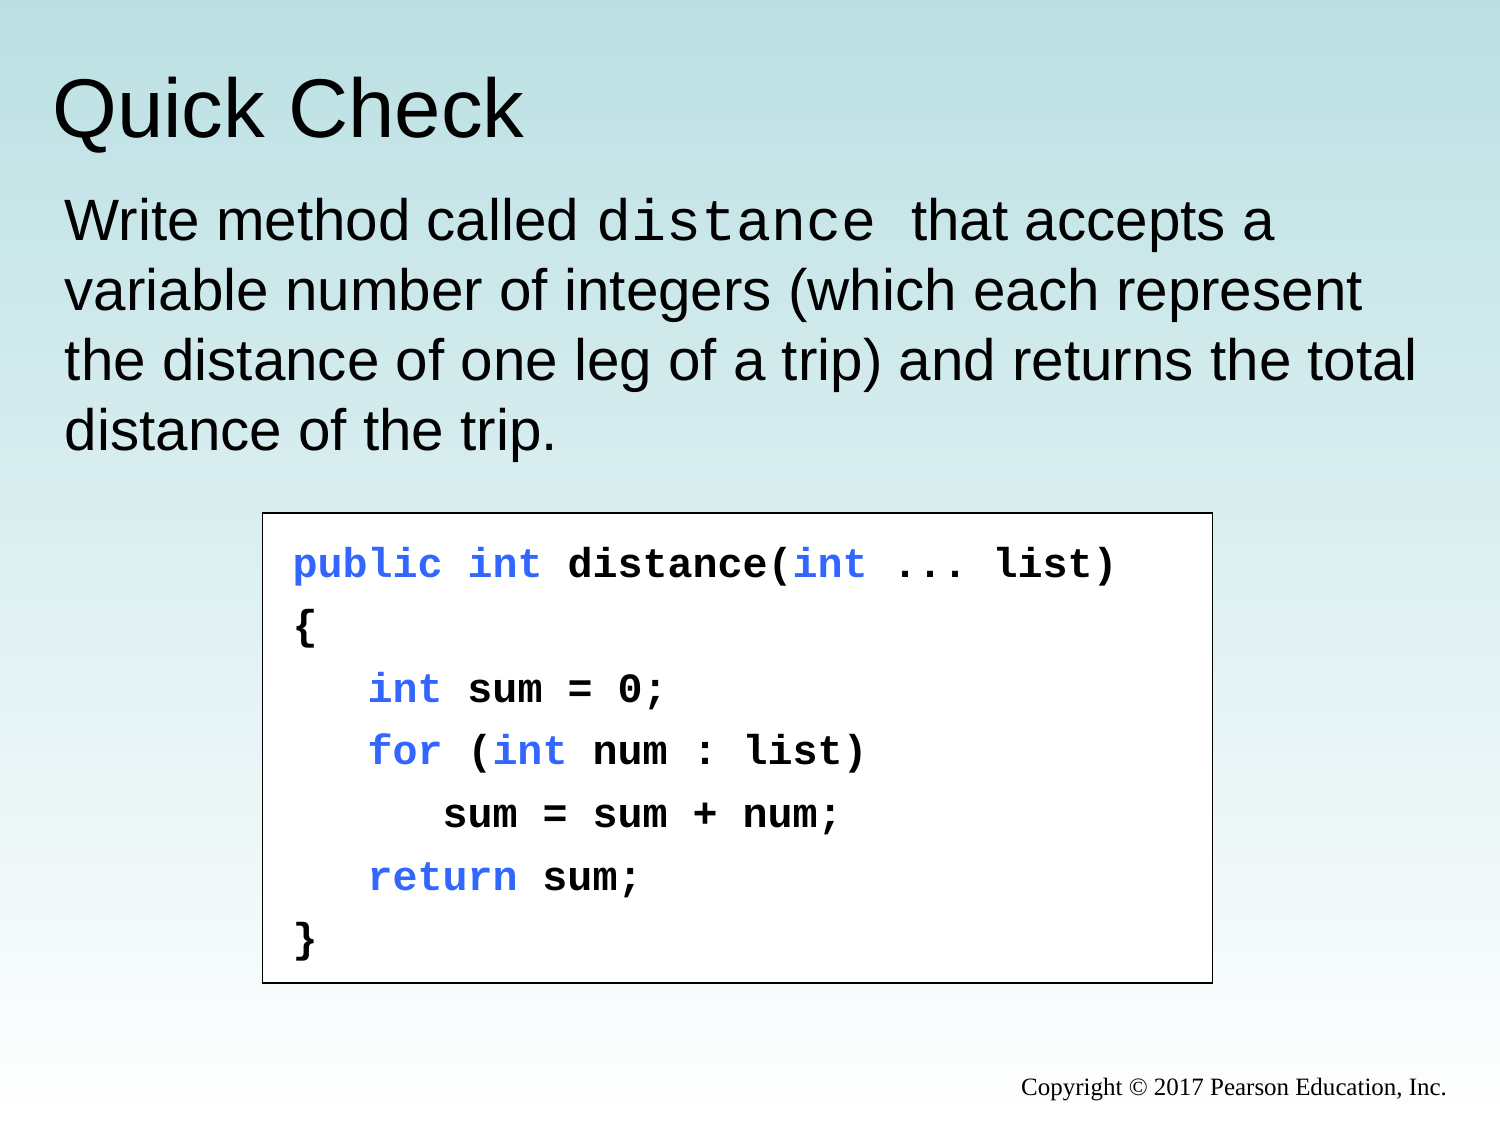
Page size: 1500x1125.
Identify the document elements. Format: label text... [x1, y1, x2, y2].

text_box Write method called distance that accepts a variable number of integers (which each represent the distance of one leg of a trip) and returns the total distance of the trip. [49, 174, 1463, 750]
footer Copyright © 2017 Pearson Education, Inc. [549, 1062, 1463, 1114]
title Quick Check [37, 45, 1463, 163]
text_box public int distance(int ... list) { int sum = 0; for (int num : list) sum = sum + num; return sum; } [262, 513, 1213, 984]
